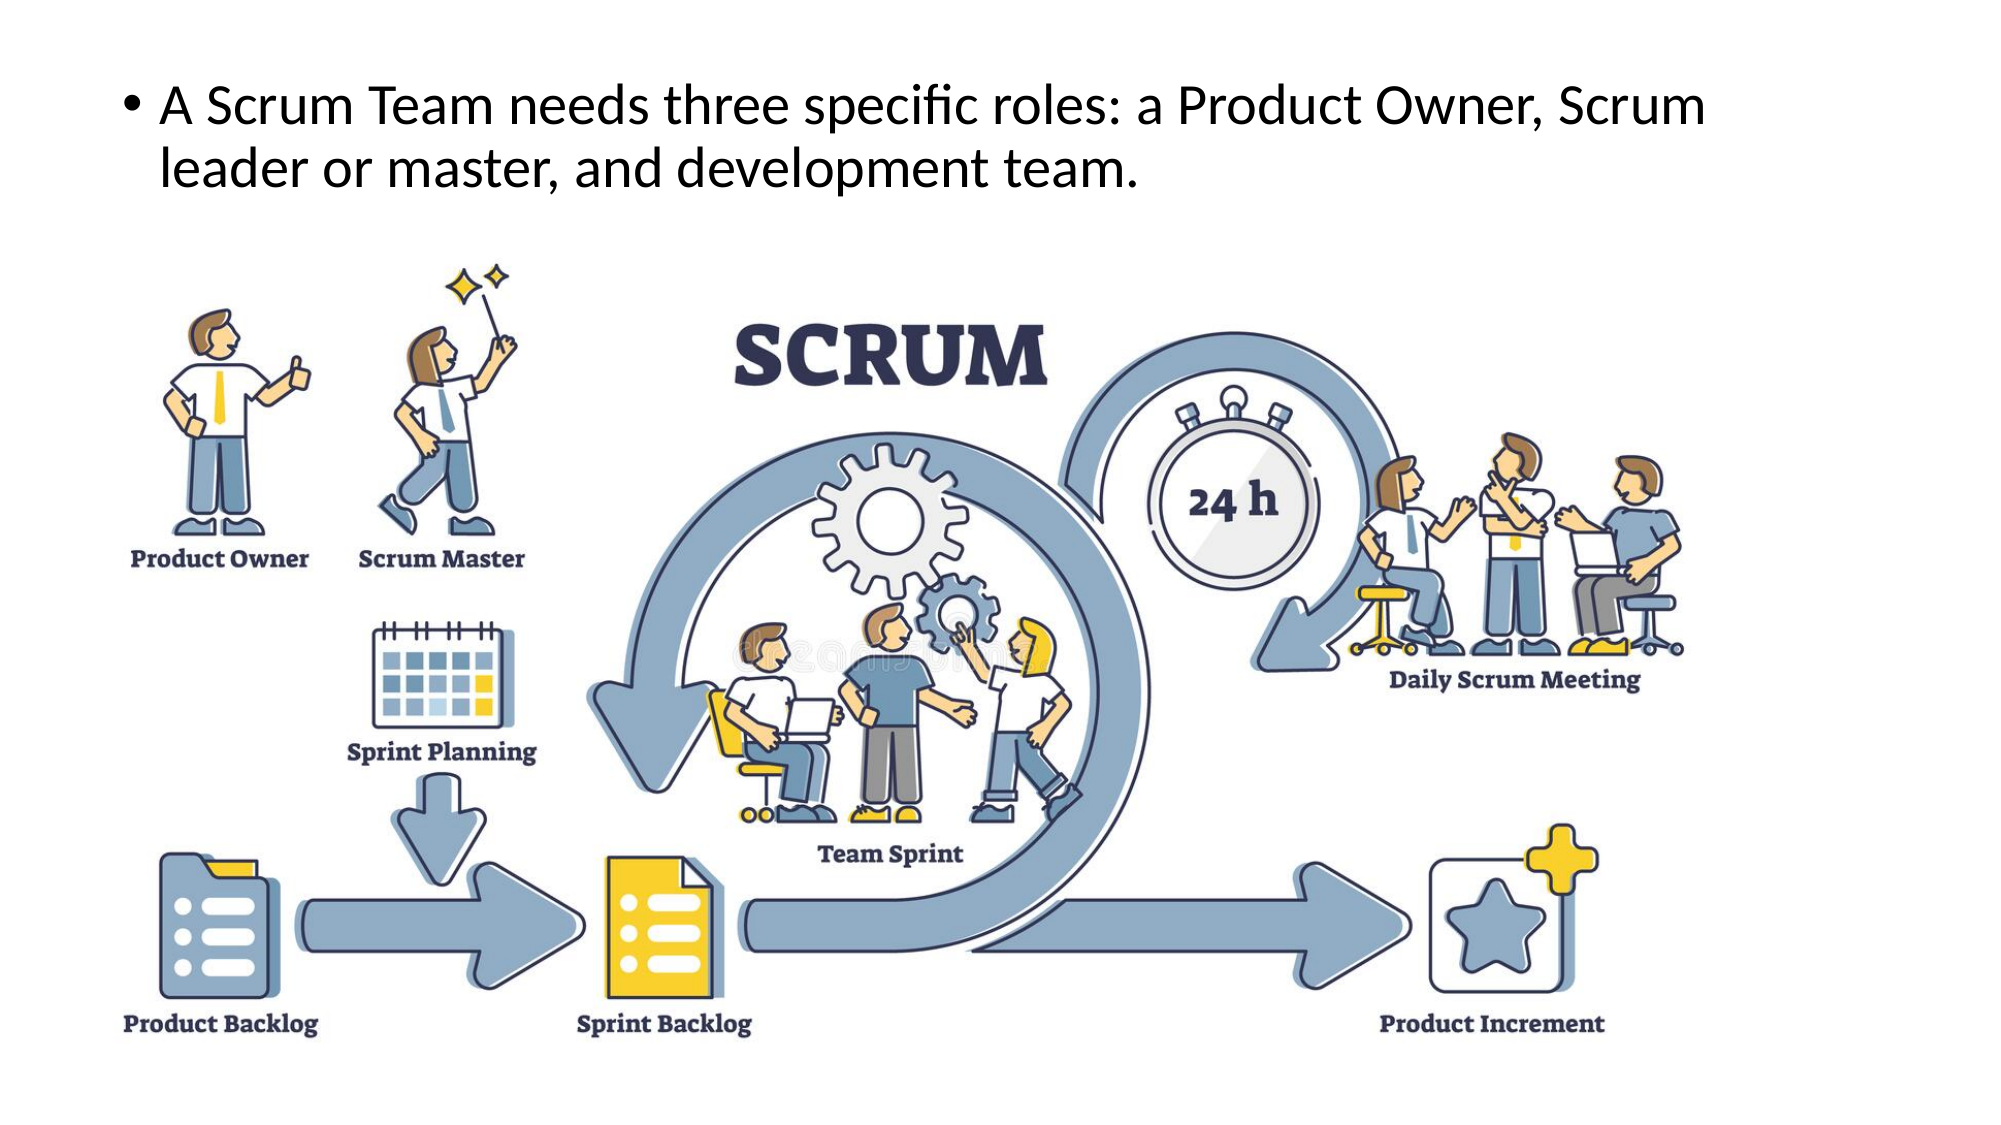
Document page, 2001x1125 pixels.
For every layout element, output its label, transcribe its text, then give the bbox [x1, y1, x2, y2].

list A Scrum Team needs three specific roles: a Product Owner, Scrum leader or master, and development team. [107, 66, 1811, 268]
picture [65, 233, 1716, 1059]
